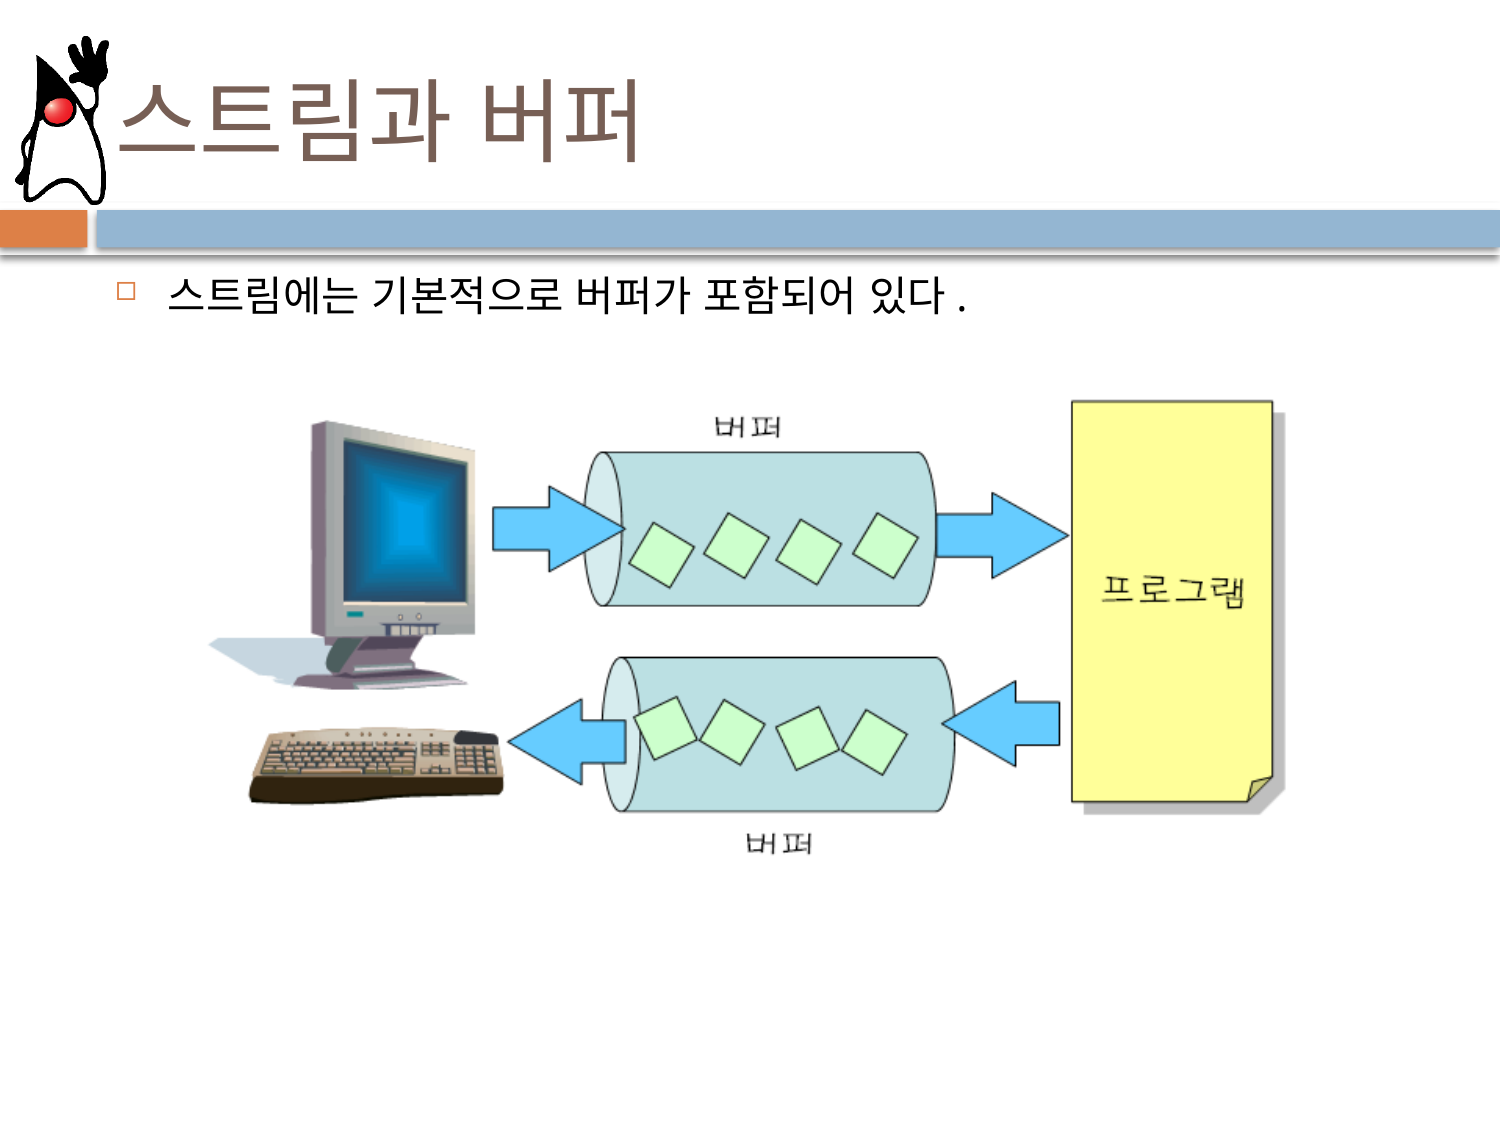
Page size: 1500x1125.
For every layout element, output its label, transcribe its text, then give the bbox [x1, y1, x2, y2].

picture [15, 36, 109, 205]
picture [167, 361, 1314, 859]
list 스트림에는 기본적으로 버퍼가 포함되어 있다. [100, 262, 1438, 1000]
title 스트림과 버퍼 [100, 37, 1438, 200]
